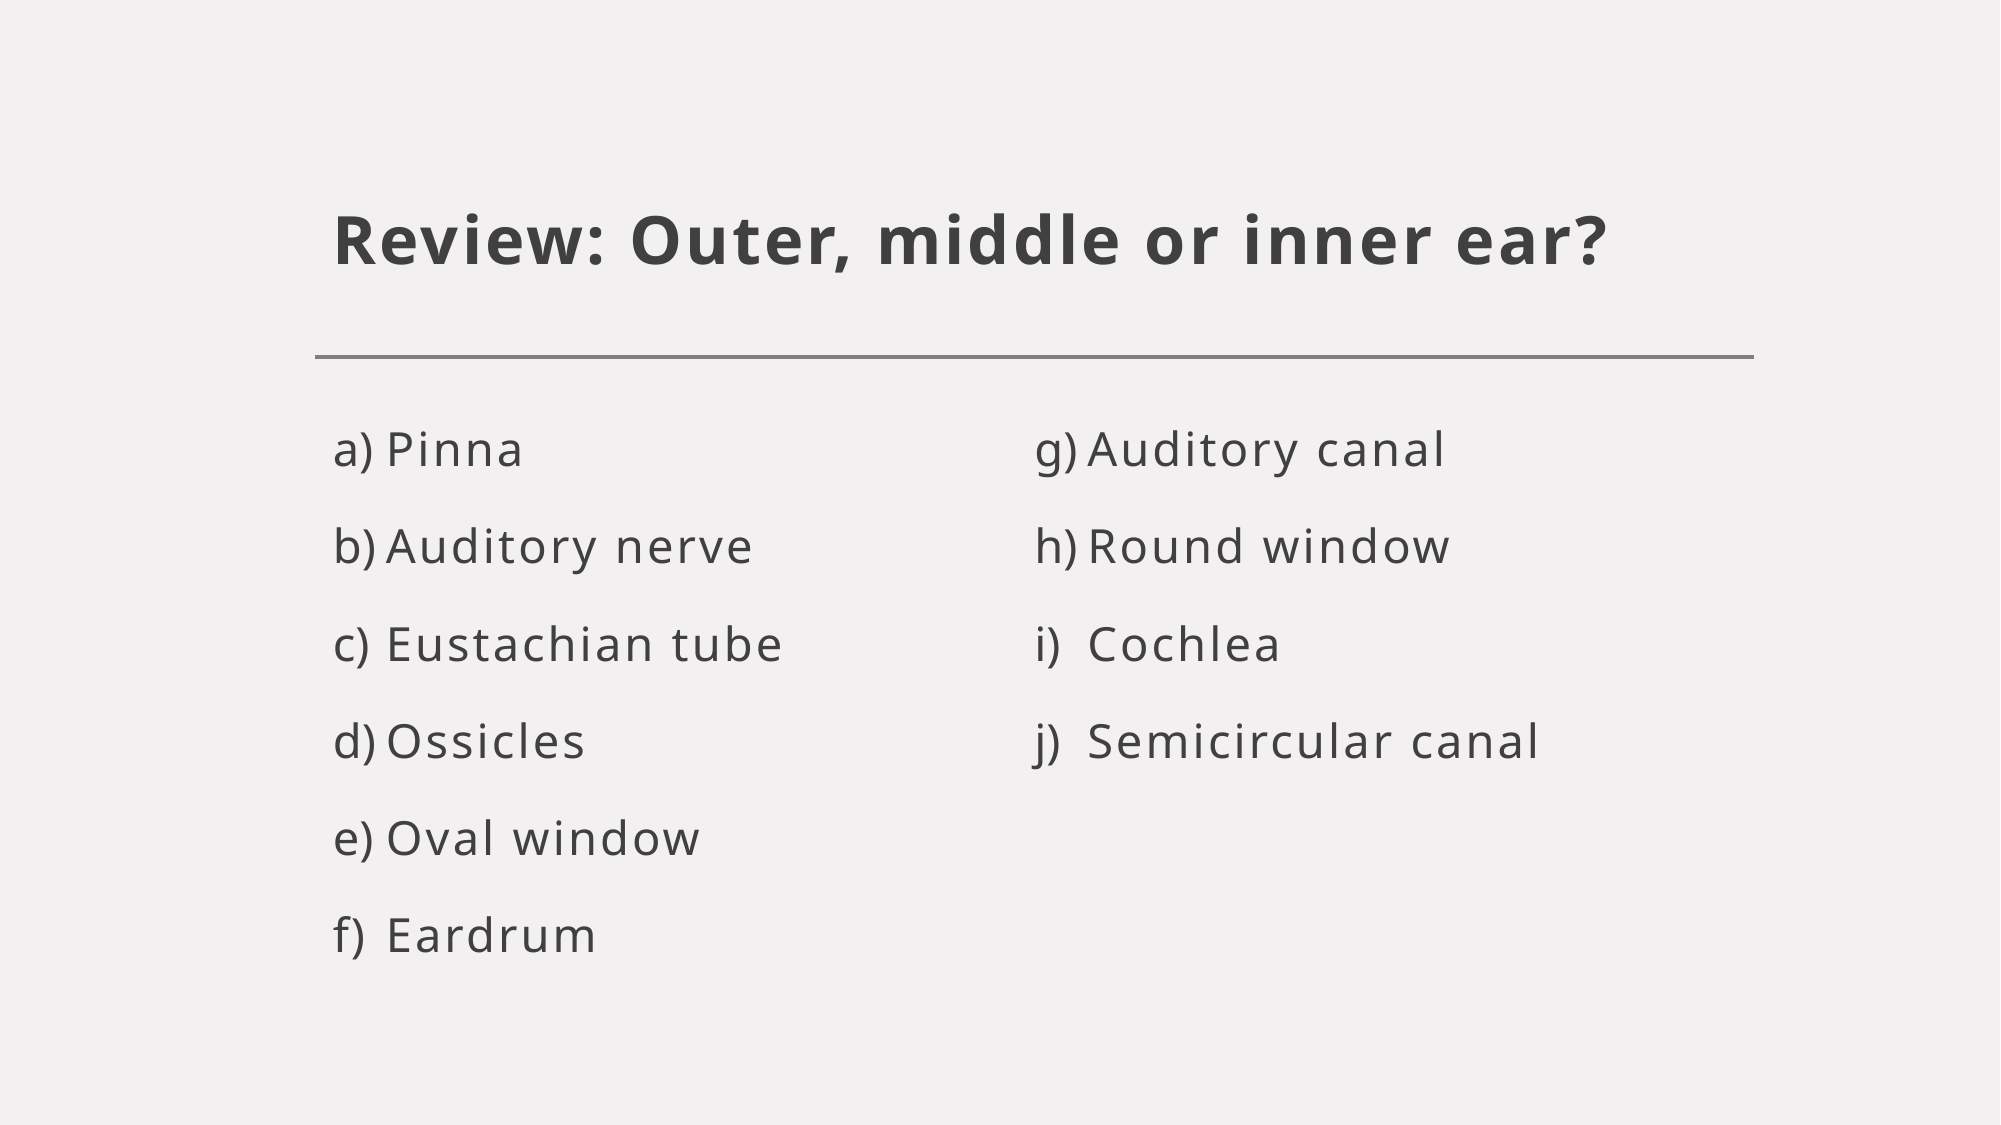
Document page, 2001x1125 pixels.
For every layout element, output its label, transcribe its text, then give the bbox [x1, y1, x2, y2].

list Pinna Auditory nerve Eustachian tube Ossicles Oval window Eardrum Auditory canal Round window Cochlea Semicircular canal [315, 379, 1754, 979]
title Review: Outer, middle or inner ear? [315, 72, 1754, 294]
